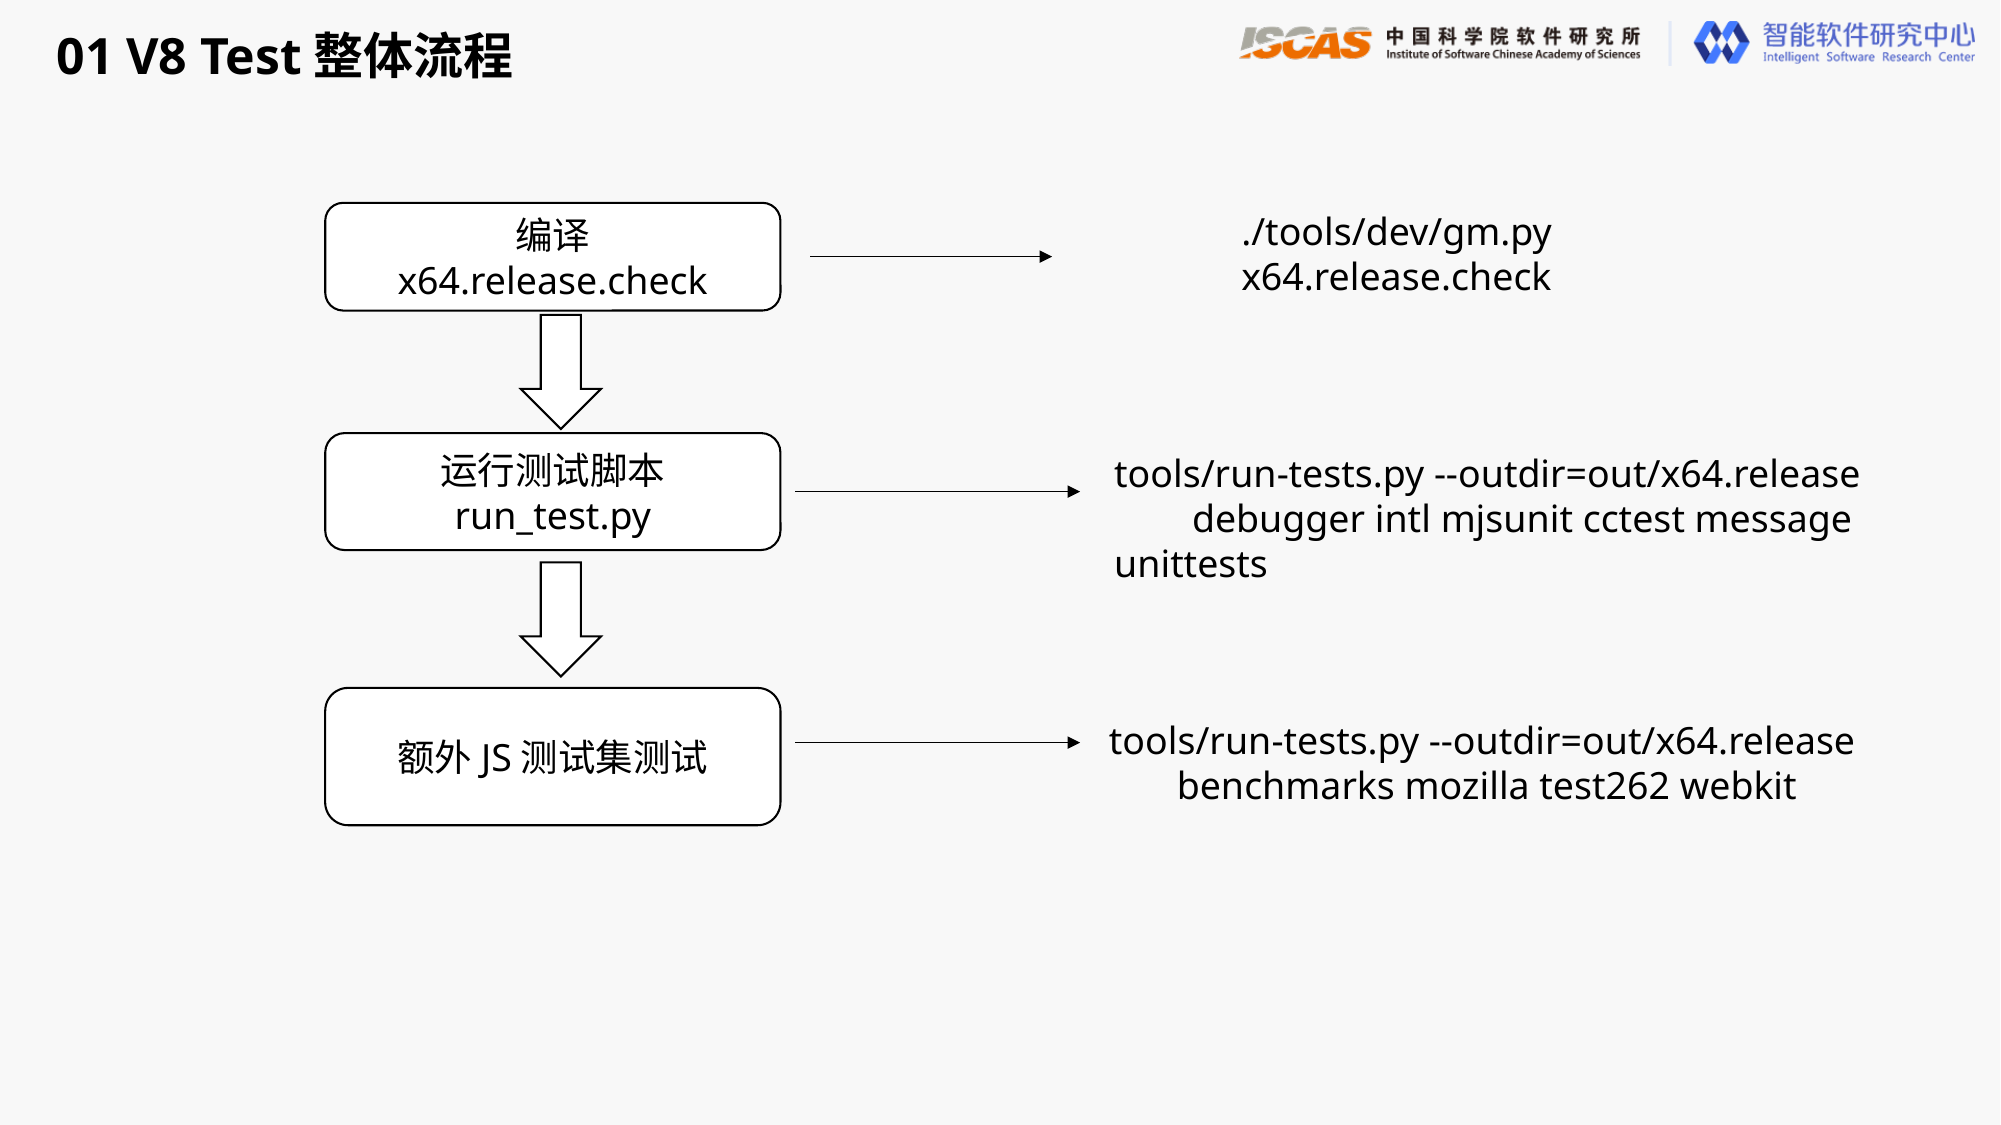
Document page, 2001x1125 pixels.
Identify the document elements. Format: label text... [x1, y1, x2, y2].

picture [1239, 21, 1975, 66]
text_box [518, 313, 604, 431]
text_box [518, 561, 604, 678]
text_box 运行测试脚本 run_test.py [324, 432, 782, 552]
text_box ./tools/dev/gm.py x64.release.check [1079, 211, 1714, 340]
list 01 V8 Test整体流程 [41, 23, 572, 89]
text_box tools/run-tests.py --outdir=out/x64.release debugger intl mjsunit cctest message unittests [1099, 442, 2000, 638]
text_box 编译 x64.release.check [324, 201, 782, 312]
text_box tools/run-tests.py --outdir=out/x64.release benchmarks mozilla test262 webkit [1051, 697, 1923, 826]
text_box 额外JS测试集测试 [324, 686, 782, 827]
